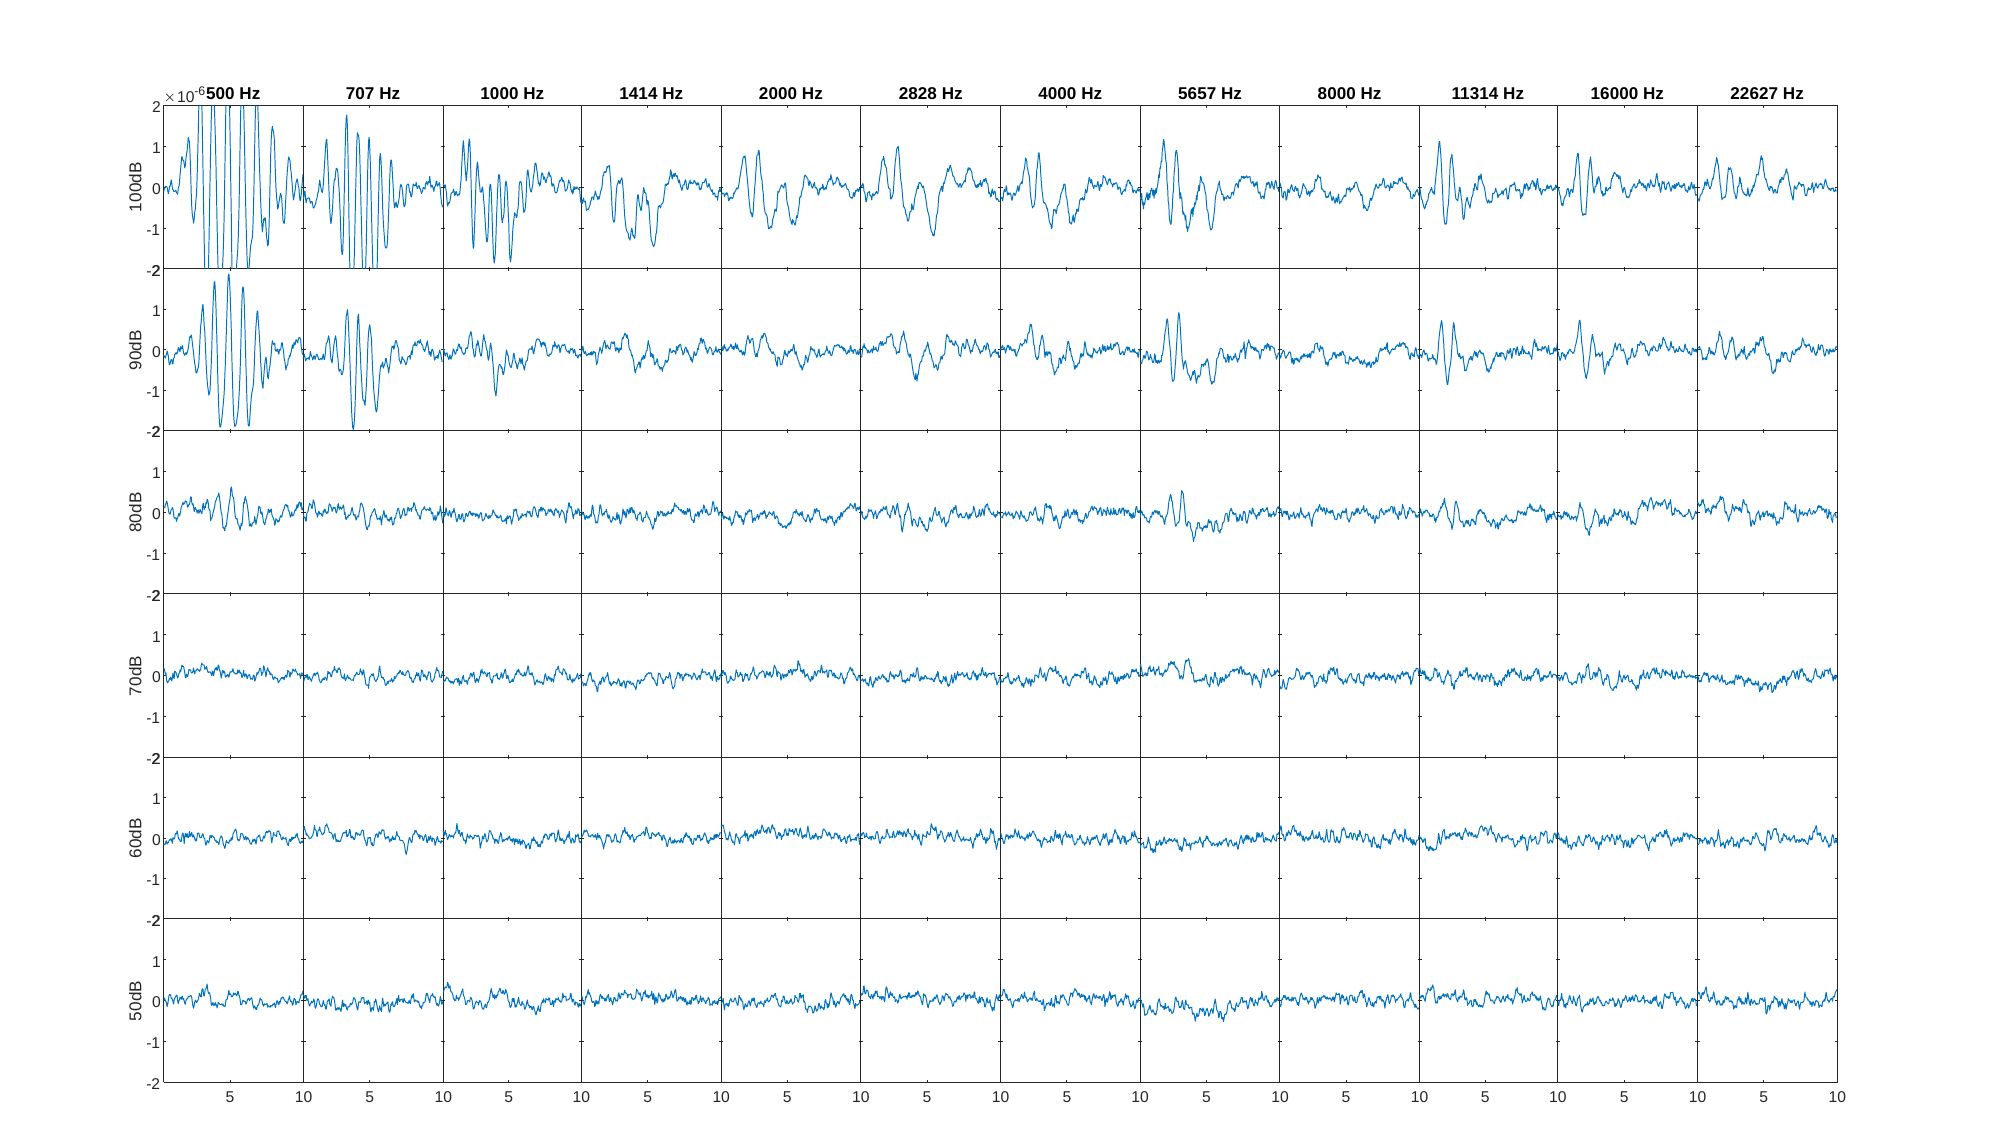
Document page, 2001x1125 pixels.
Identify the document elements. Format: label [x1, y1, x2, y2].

list [0, 0, 2000, 1125]
